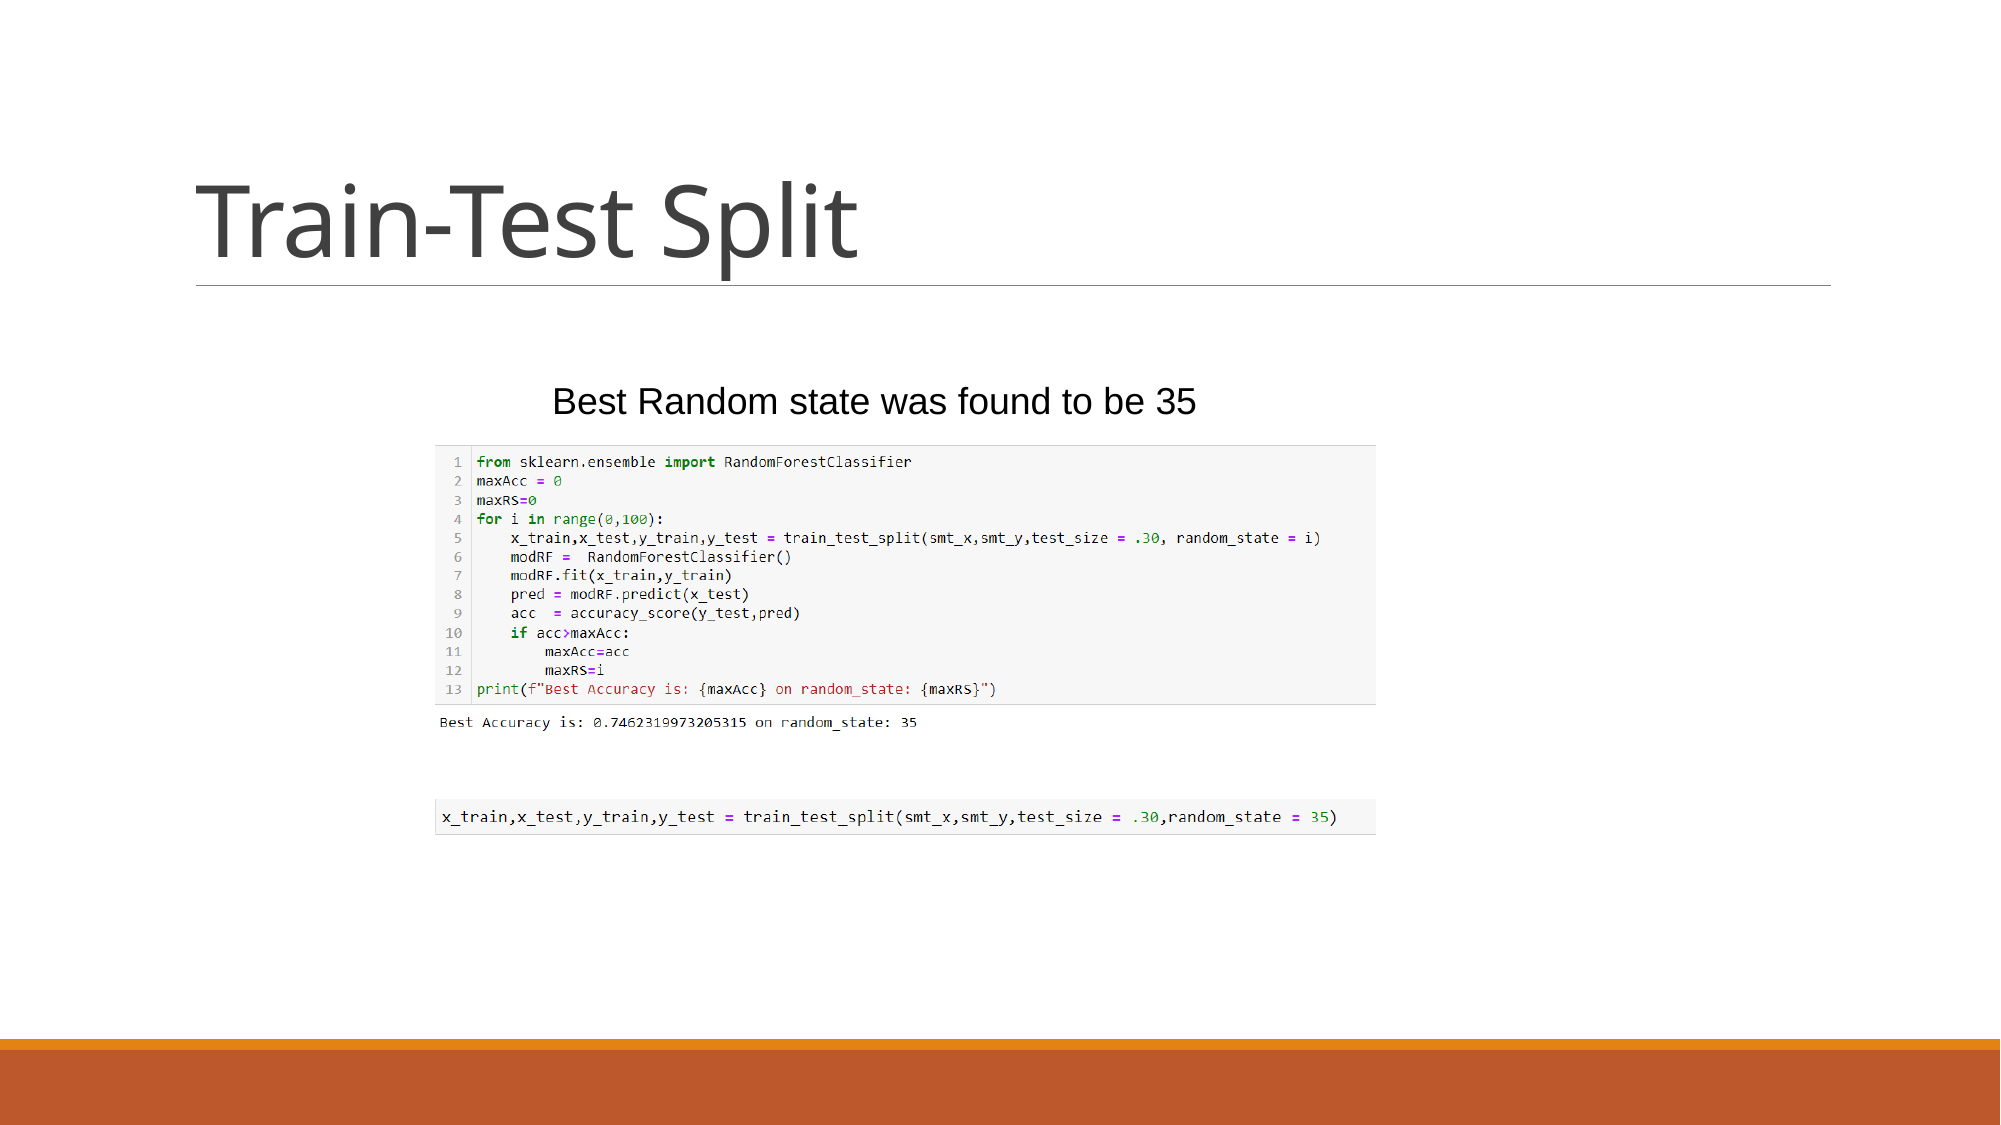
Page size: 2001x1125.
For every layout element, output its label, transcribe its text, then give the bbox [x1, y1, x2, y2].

title Train-Test Split [180, 47, 1830, 285]
picture [434, 798, 1376, 844]
text_box Best Random state was found to be 35 [499, 366, 1501, 430]
picture [434, 439, 1376, 738]
